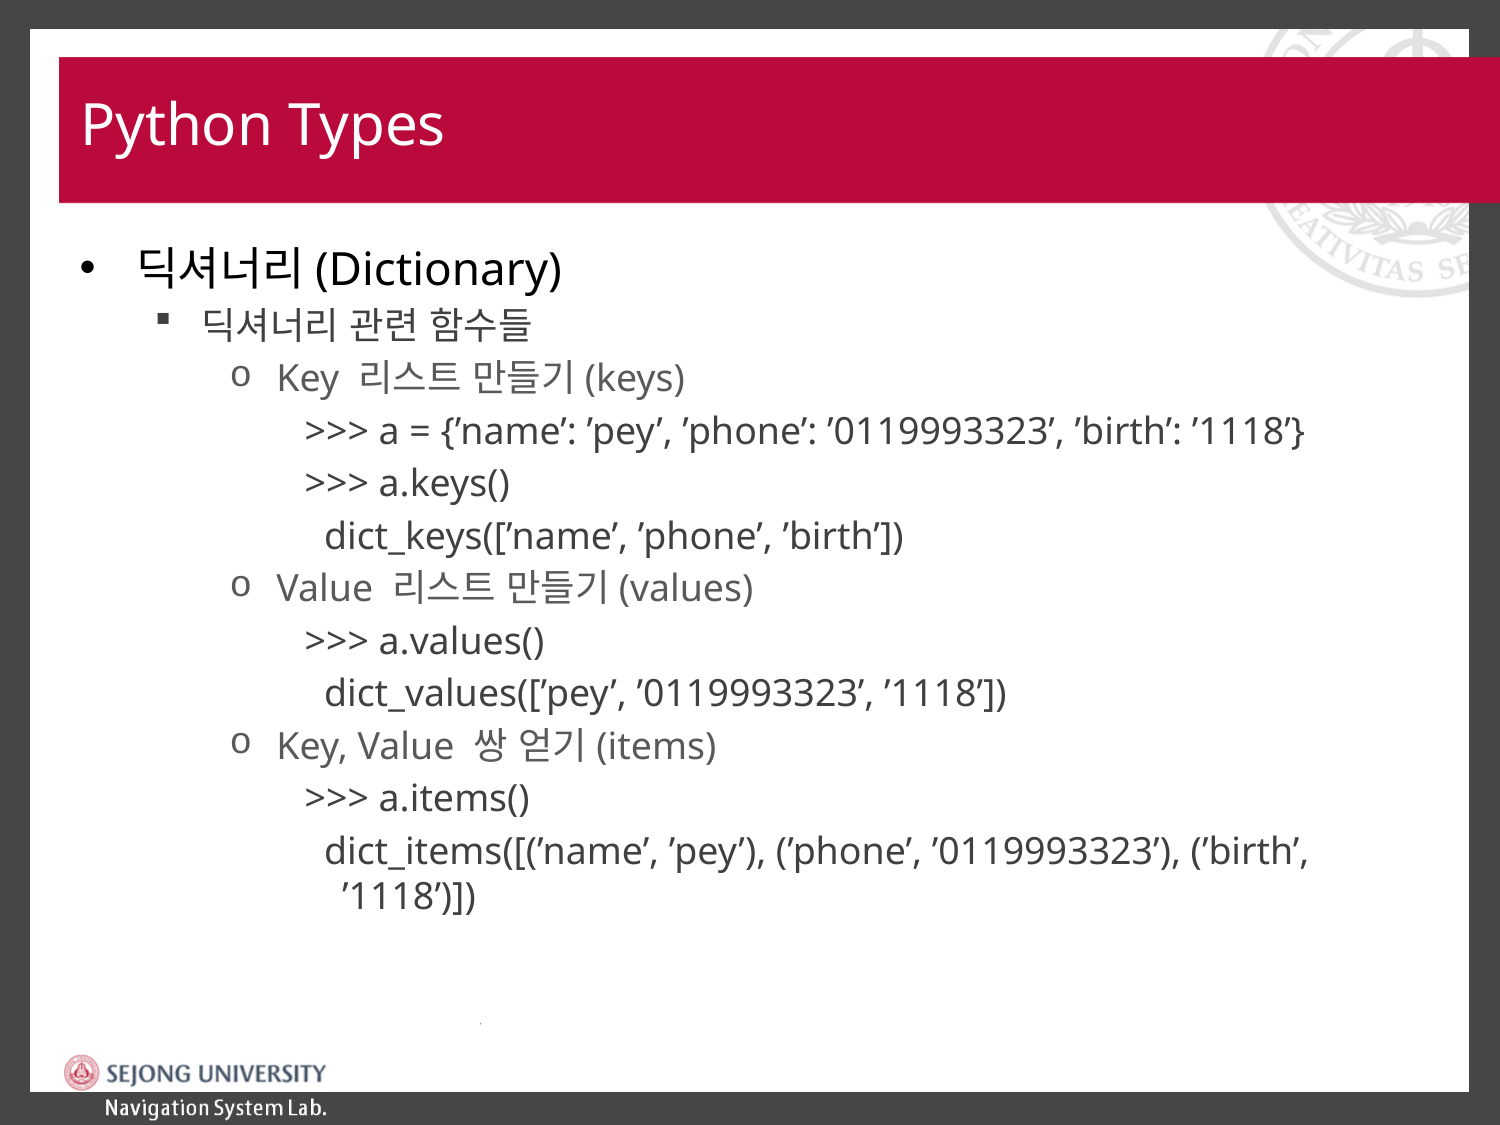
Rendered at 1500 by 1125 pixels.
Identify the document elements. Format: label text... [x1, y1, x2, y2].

picture [0, 0, 1500, 1125]
list 딕셔너리(Dictionary) 딕셔너리 관련 함수들 Key 리스트 만들기(keys) >>> a = {’name’: ’pey’, ’phone’: ’0119993323’, ’birth’: ’1118’} >>> a.keys() dict_keys([’name’, ’phone’, ’birth’]) Value 리스트 만들기(values) >>> a.values() dict_values([’pey’, ’0119993323’, ’1118’]) Key, Value 쌍 얻기(items) >>> a.items() dict_items([(’name’, ’pey’), (’phone’, ’0119993323’), (’birth’, ’1118’)]) [64, 231, 1447, 1071]
title Python Types [64, 61, 1483, 184]
